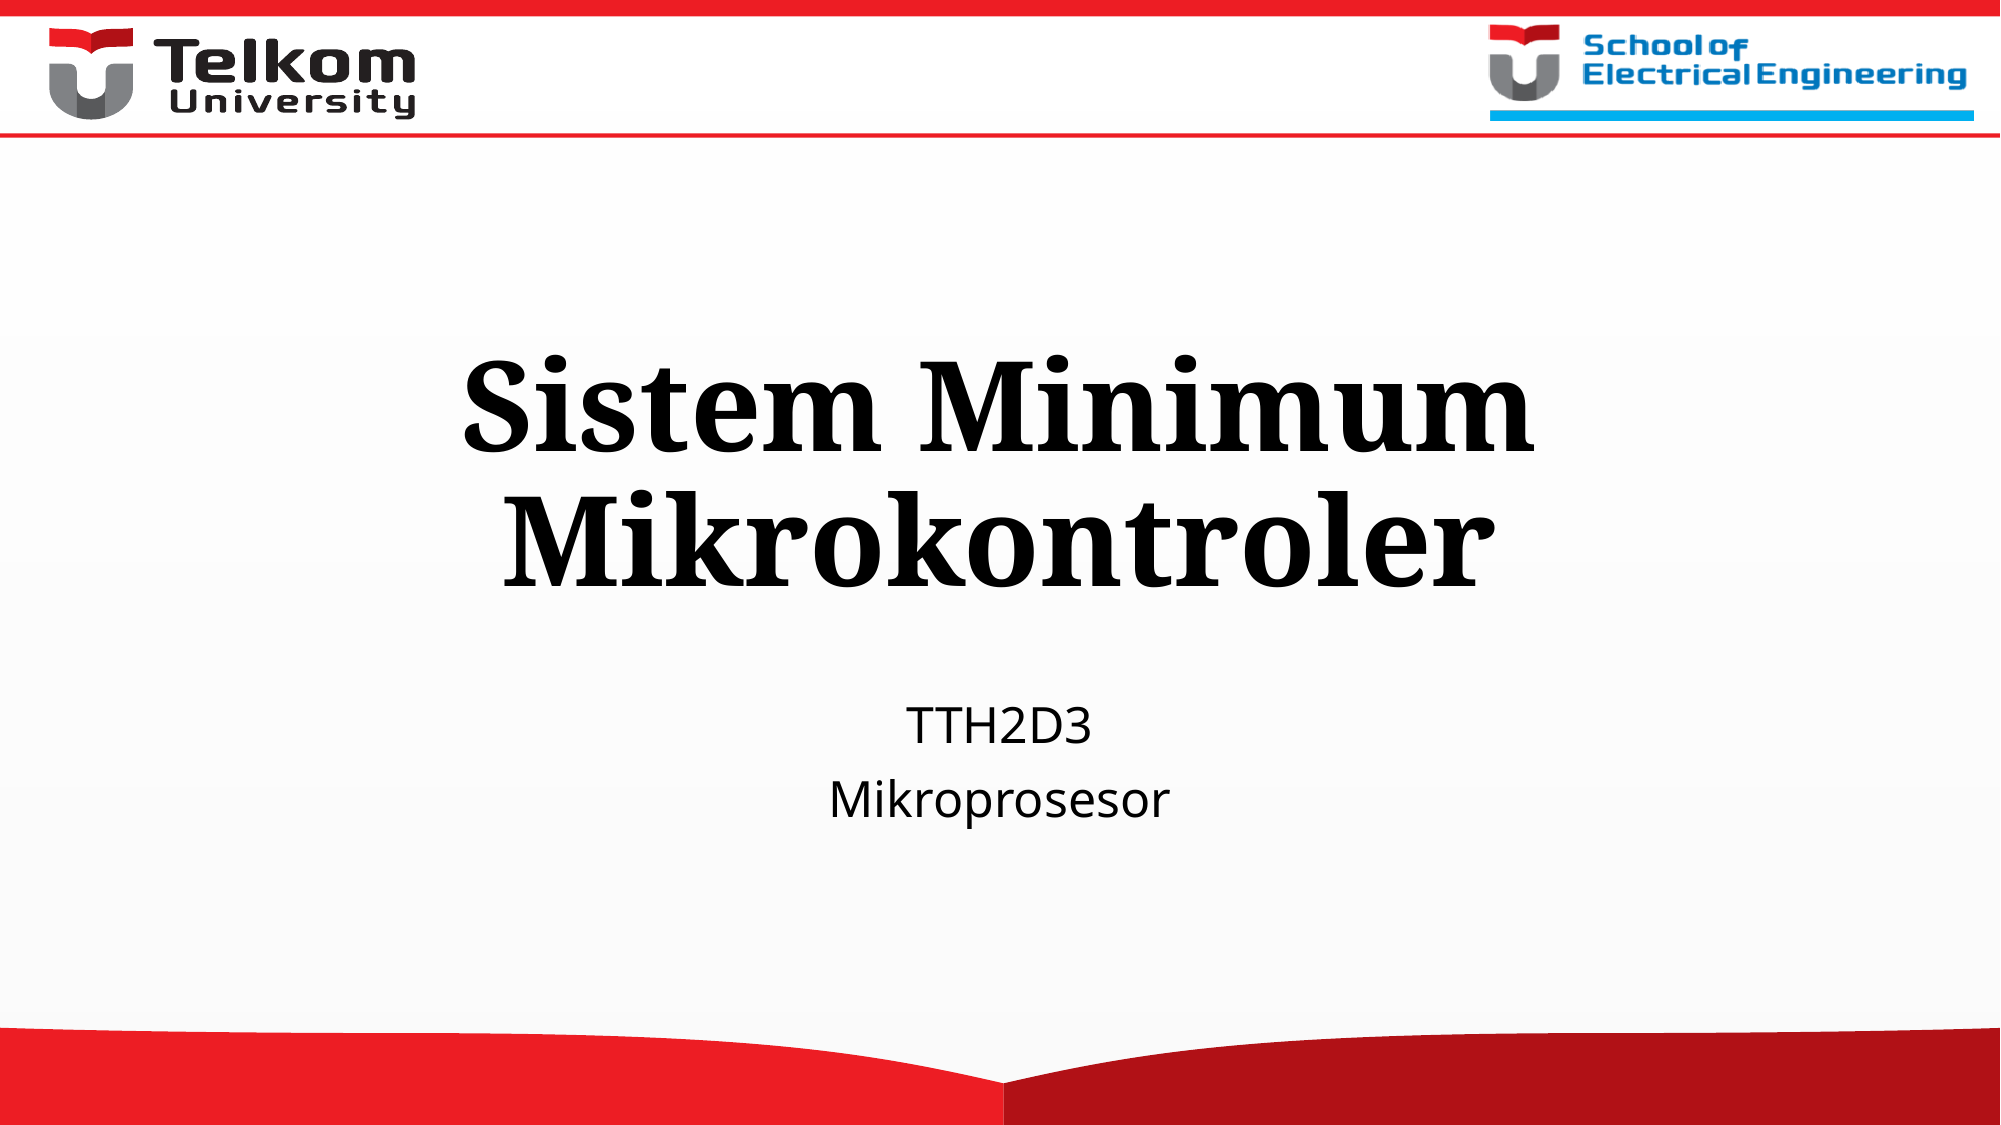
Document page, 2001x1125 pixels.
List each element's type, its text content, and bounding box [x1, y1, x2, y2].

title Sistem Minimum Mikrokontroler [149, 243, 1851, 622]
subtitle TTH2D3 Mikroprosesor [249, 692, 1751, 965]
picture [1479, 24, 1974, 121]
